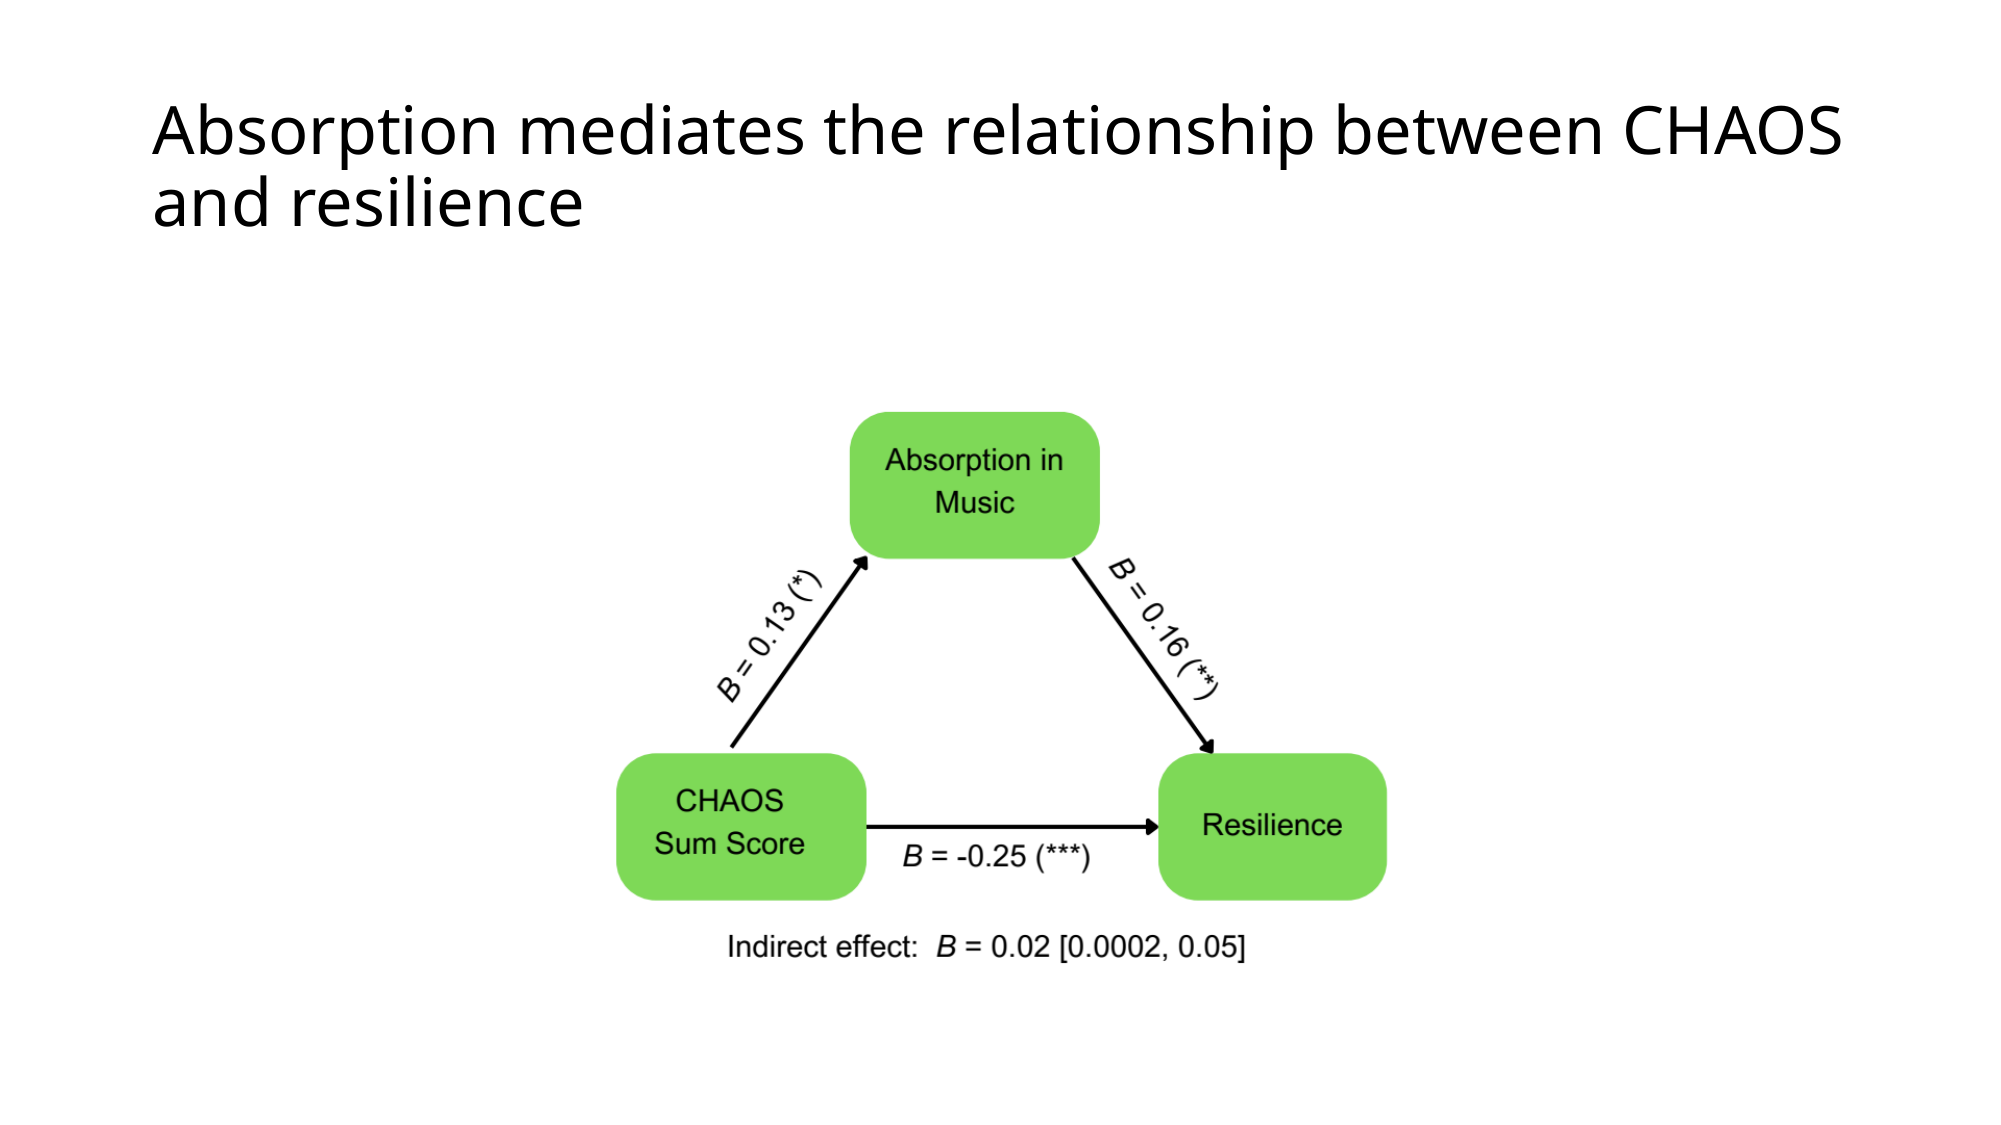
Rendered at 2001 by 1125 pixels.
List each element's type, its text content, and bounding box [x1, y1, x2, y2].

title Absorption mediates the relationship between CHAOS and resilience [137, 59, 1863, 278]
picture [584, 372, 1416, 1066]
